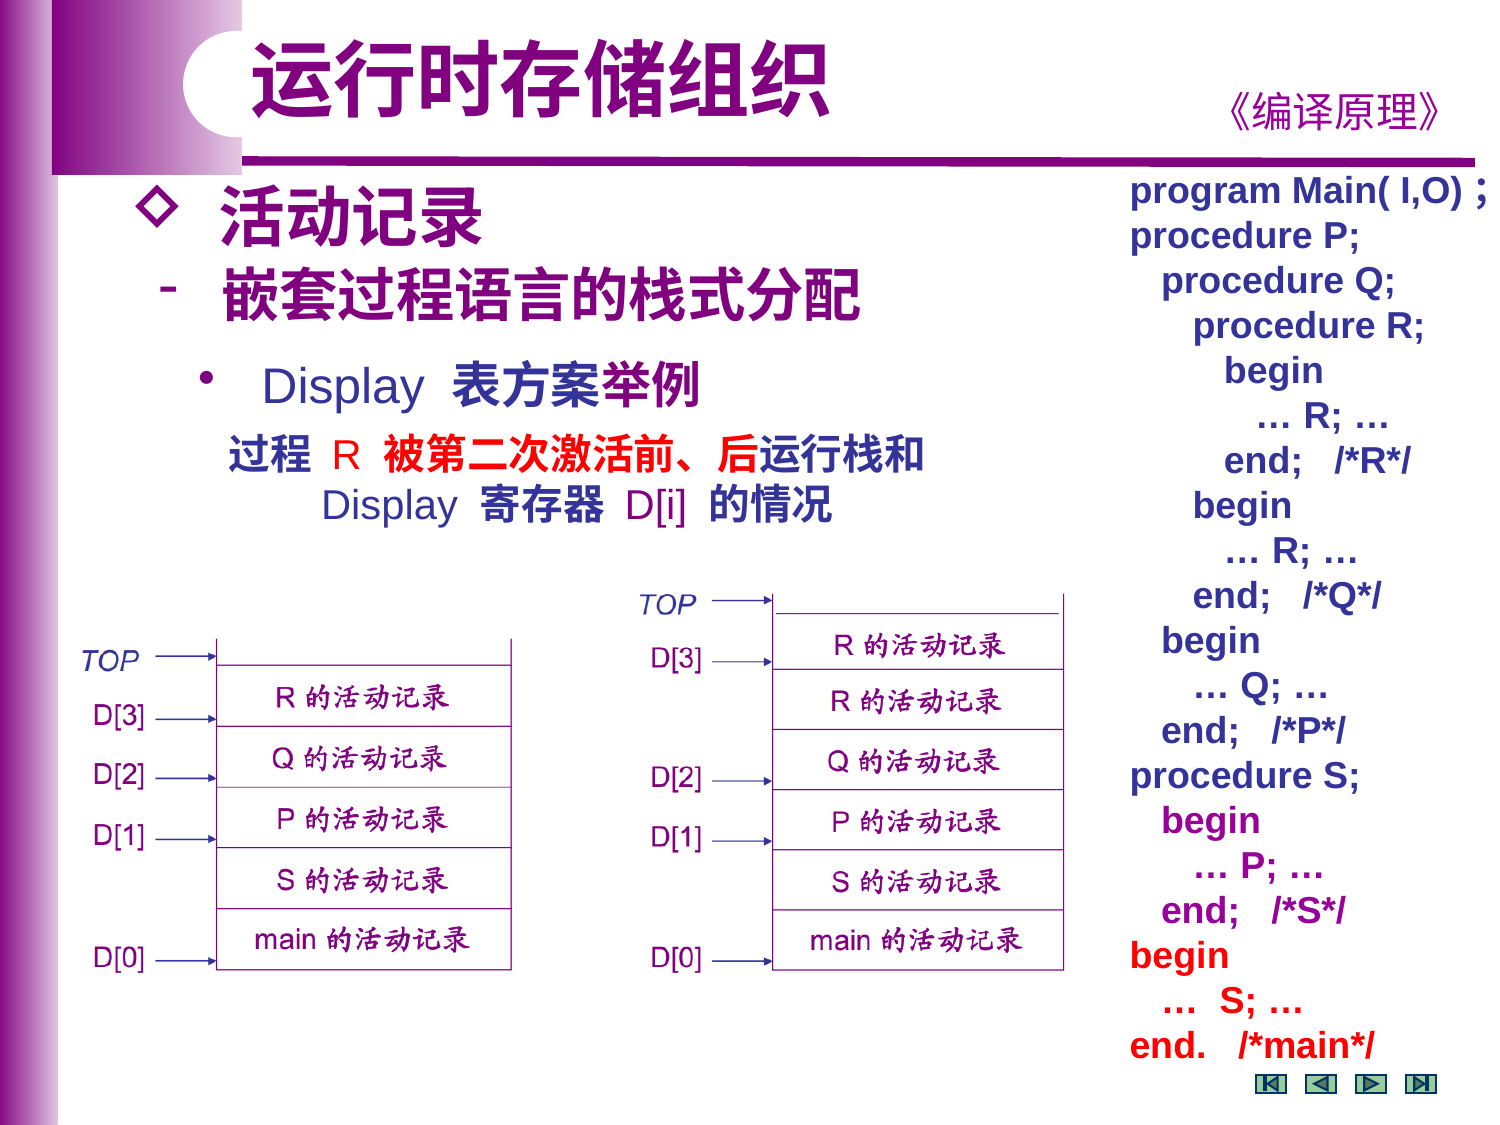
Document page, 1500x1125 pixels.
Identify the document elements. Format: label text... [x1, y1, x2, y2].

text_box [1306, 1074, 1336, 1093]
picture [71, 562, 1084, 999]
text_box 运行时存储组织 [235, 31, 857, 136]
text_box 活动记录 [112, 167, 1114, 263]
text_box [1356, 1074, 1386, 1093]
text_box 过程 R 被第二次激活前、后运行栈和 Display 寄存器 D[i] 的情况 [213, 420, 941, 536]
text_box program Main( I,O)； procedure P; procedure Q; procedure R; begin … R; … end; /*R*/ begin … R; … end; /*Q*/ begin … Q; … end; /*P*/ procedure S; begin … P; … end; /*S*/ begin … S; … end. /*main*/ [1114, 158, 1500, 1074]
text_box [1406, 1074, 1436, 1093]
text_box [1256, 1074, 1286, 1093]
text_box 嵌套过程语言的栈式分配 Display 表方案举例 [143, 250, 938, 421]
